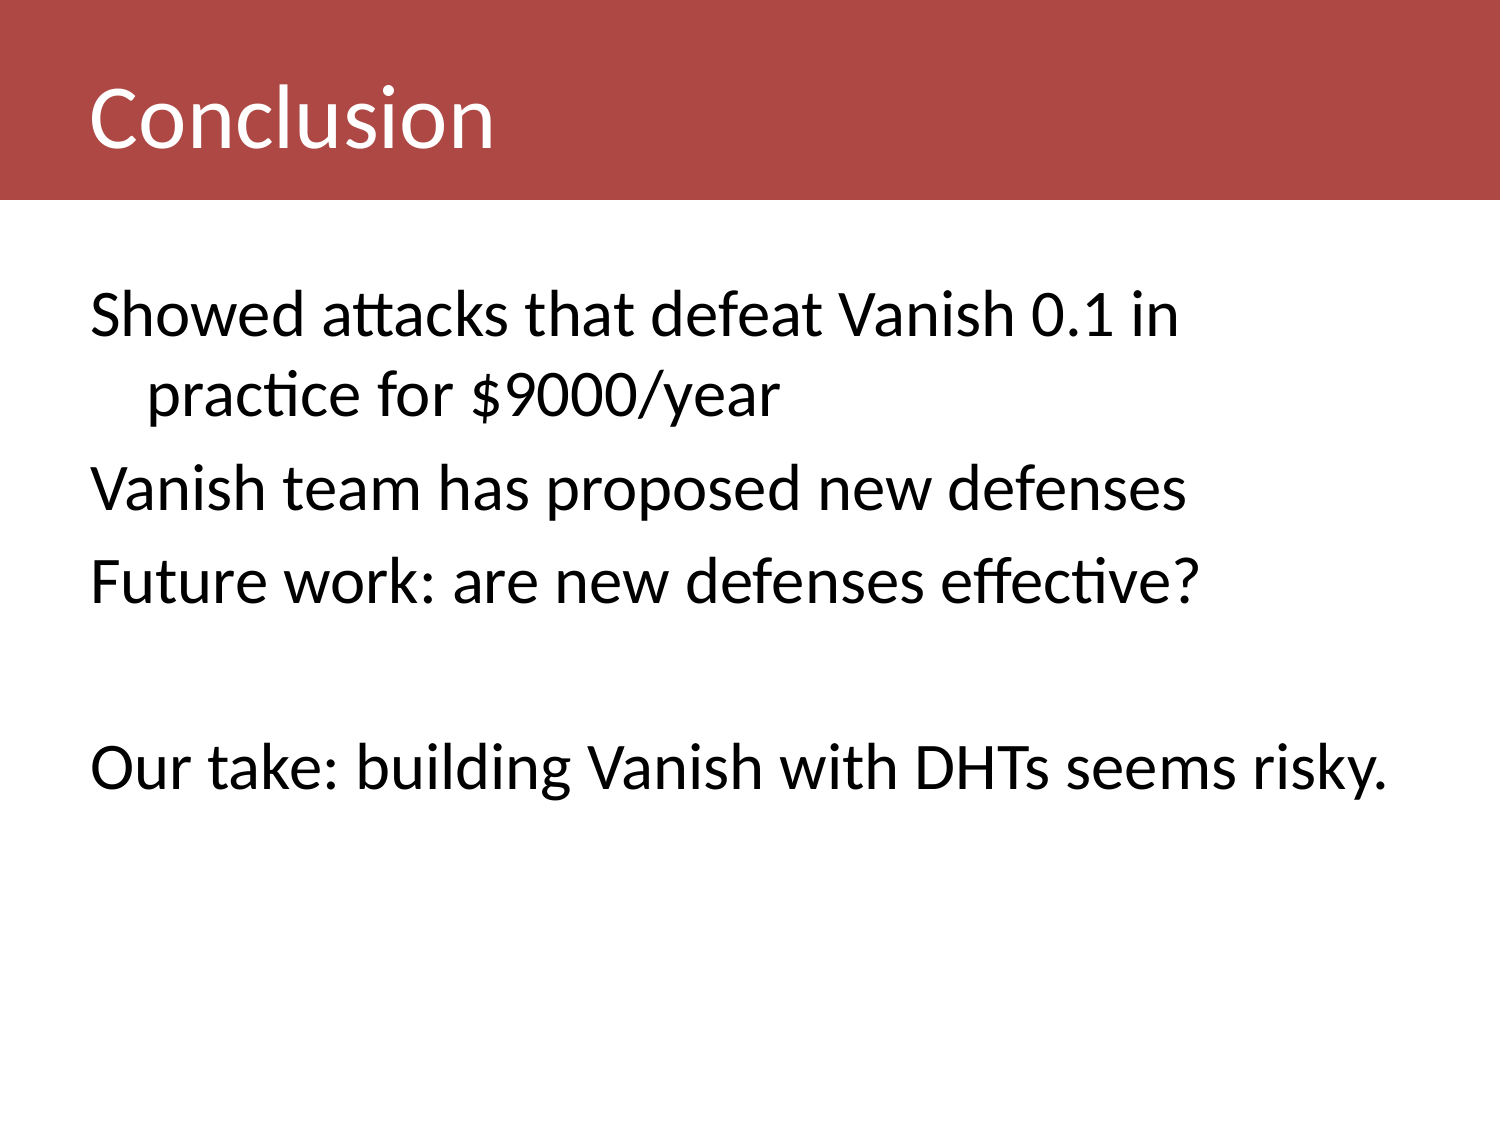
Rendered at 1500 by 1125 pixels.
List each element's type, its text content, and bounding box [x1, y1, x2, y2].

title Conclusion [75, 50, 1425, 238]
list Showed attacks that defeat Vanish 0.1 in practice for $9000/year Vanish team has proposed new defenses Future work: are new defenses effective? Our take: building Vanish with DHTs seems risky. [74, 262, 1426, 1006]
